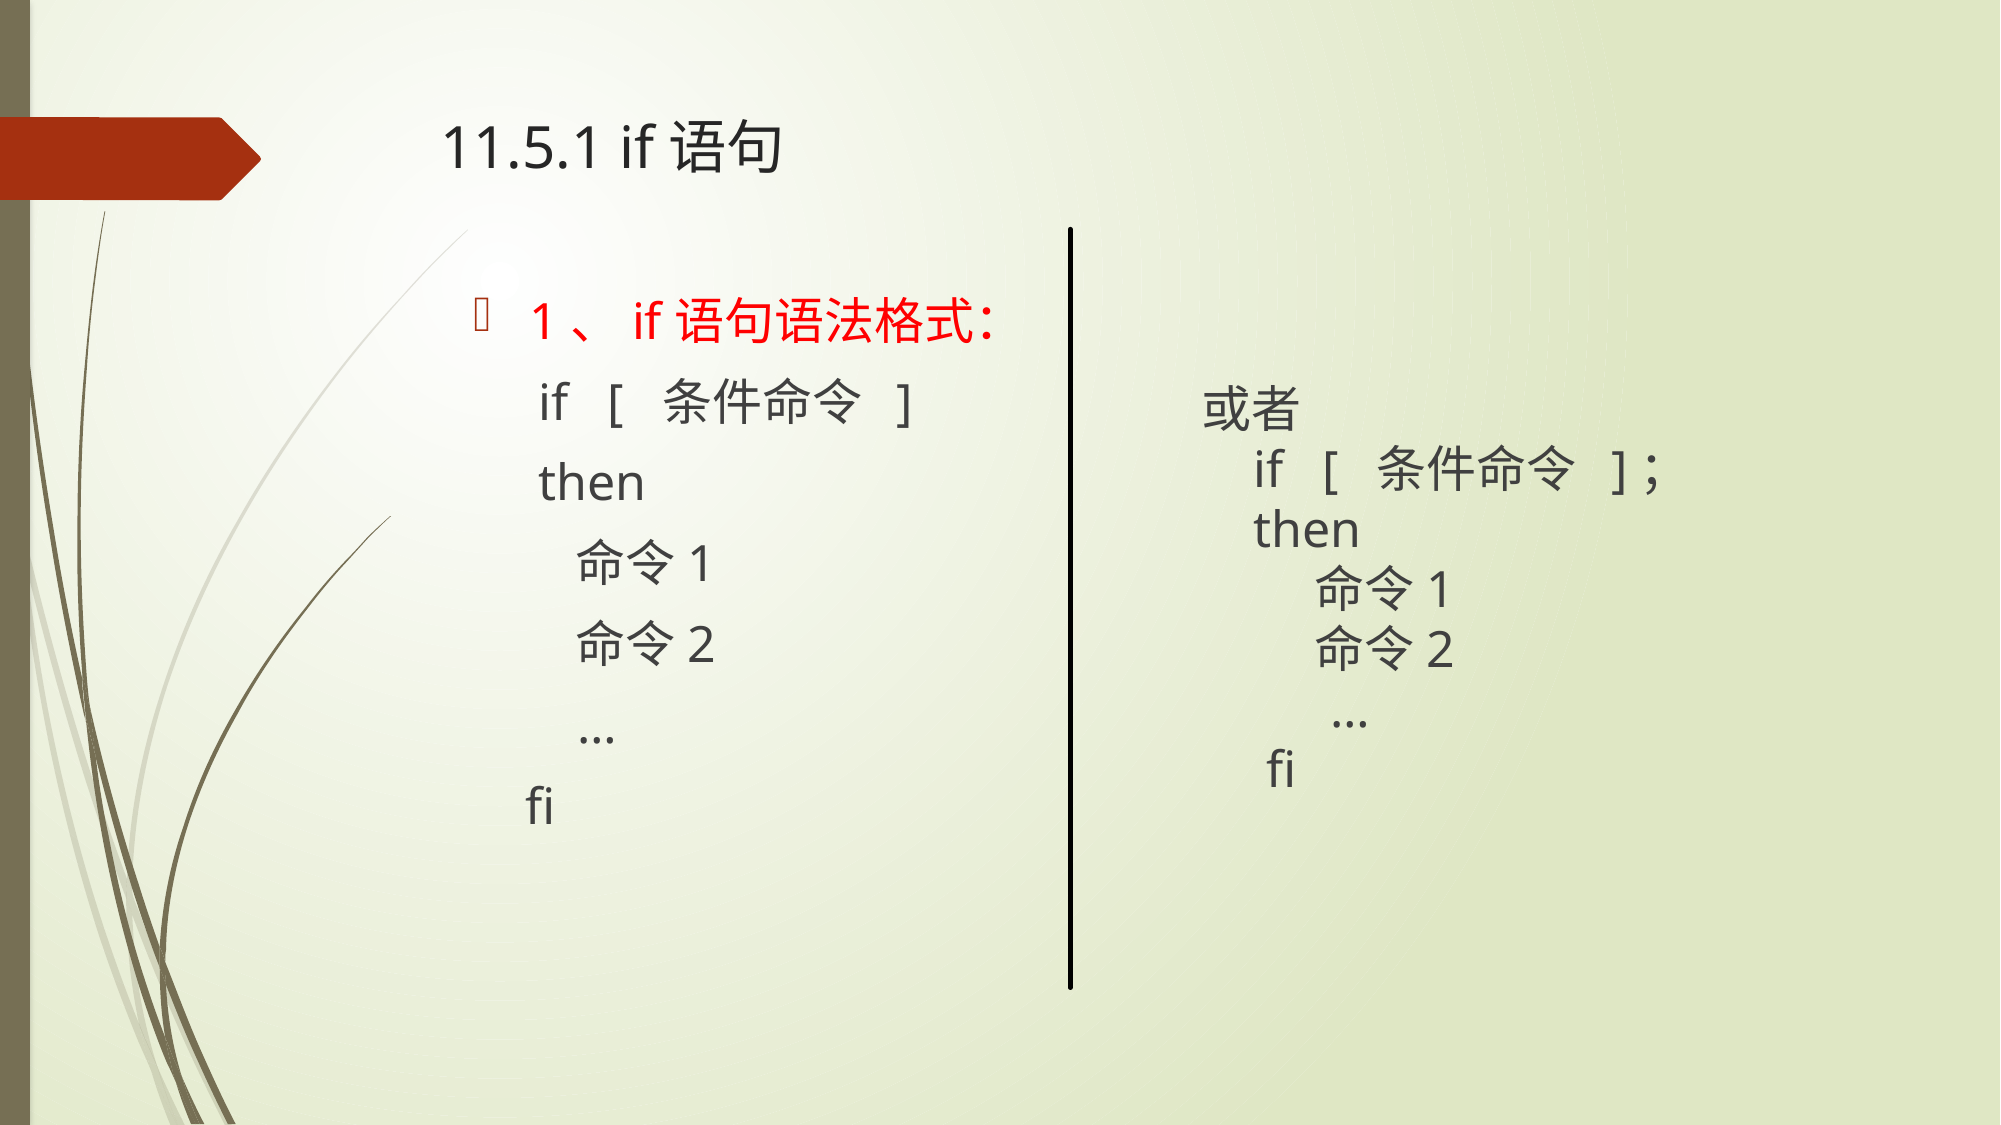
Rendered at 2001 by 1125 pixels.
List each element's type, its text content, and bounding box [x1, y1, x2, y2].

text_box 或者 if [ 条件命令 ]； then 命令1 命令2 … fi [1186, 370, 1789, 805]
list 1、if语句语法格式： if [ 条件命令 ] then 命令1 命令2 … fi [458, 281, 1030, 957]
title 11.5.1 if语句 [425, 102, 1888, 198]
